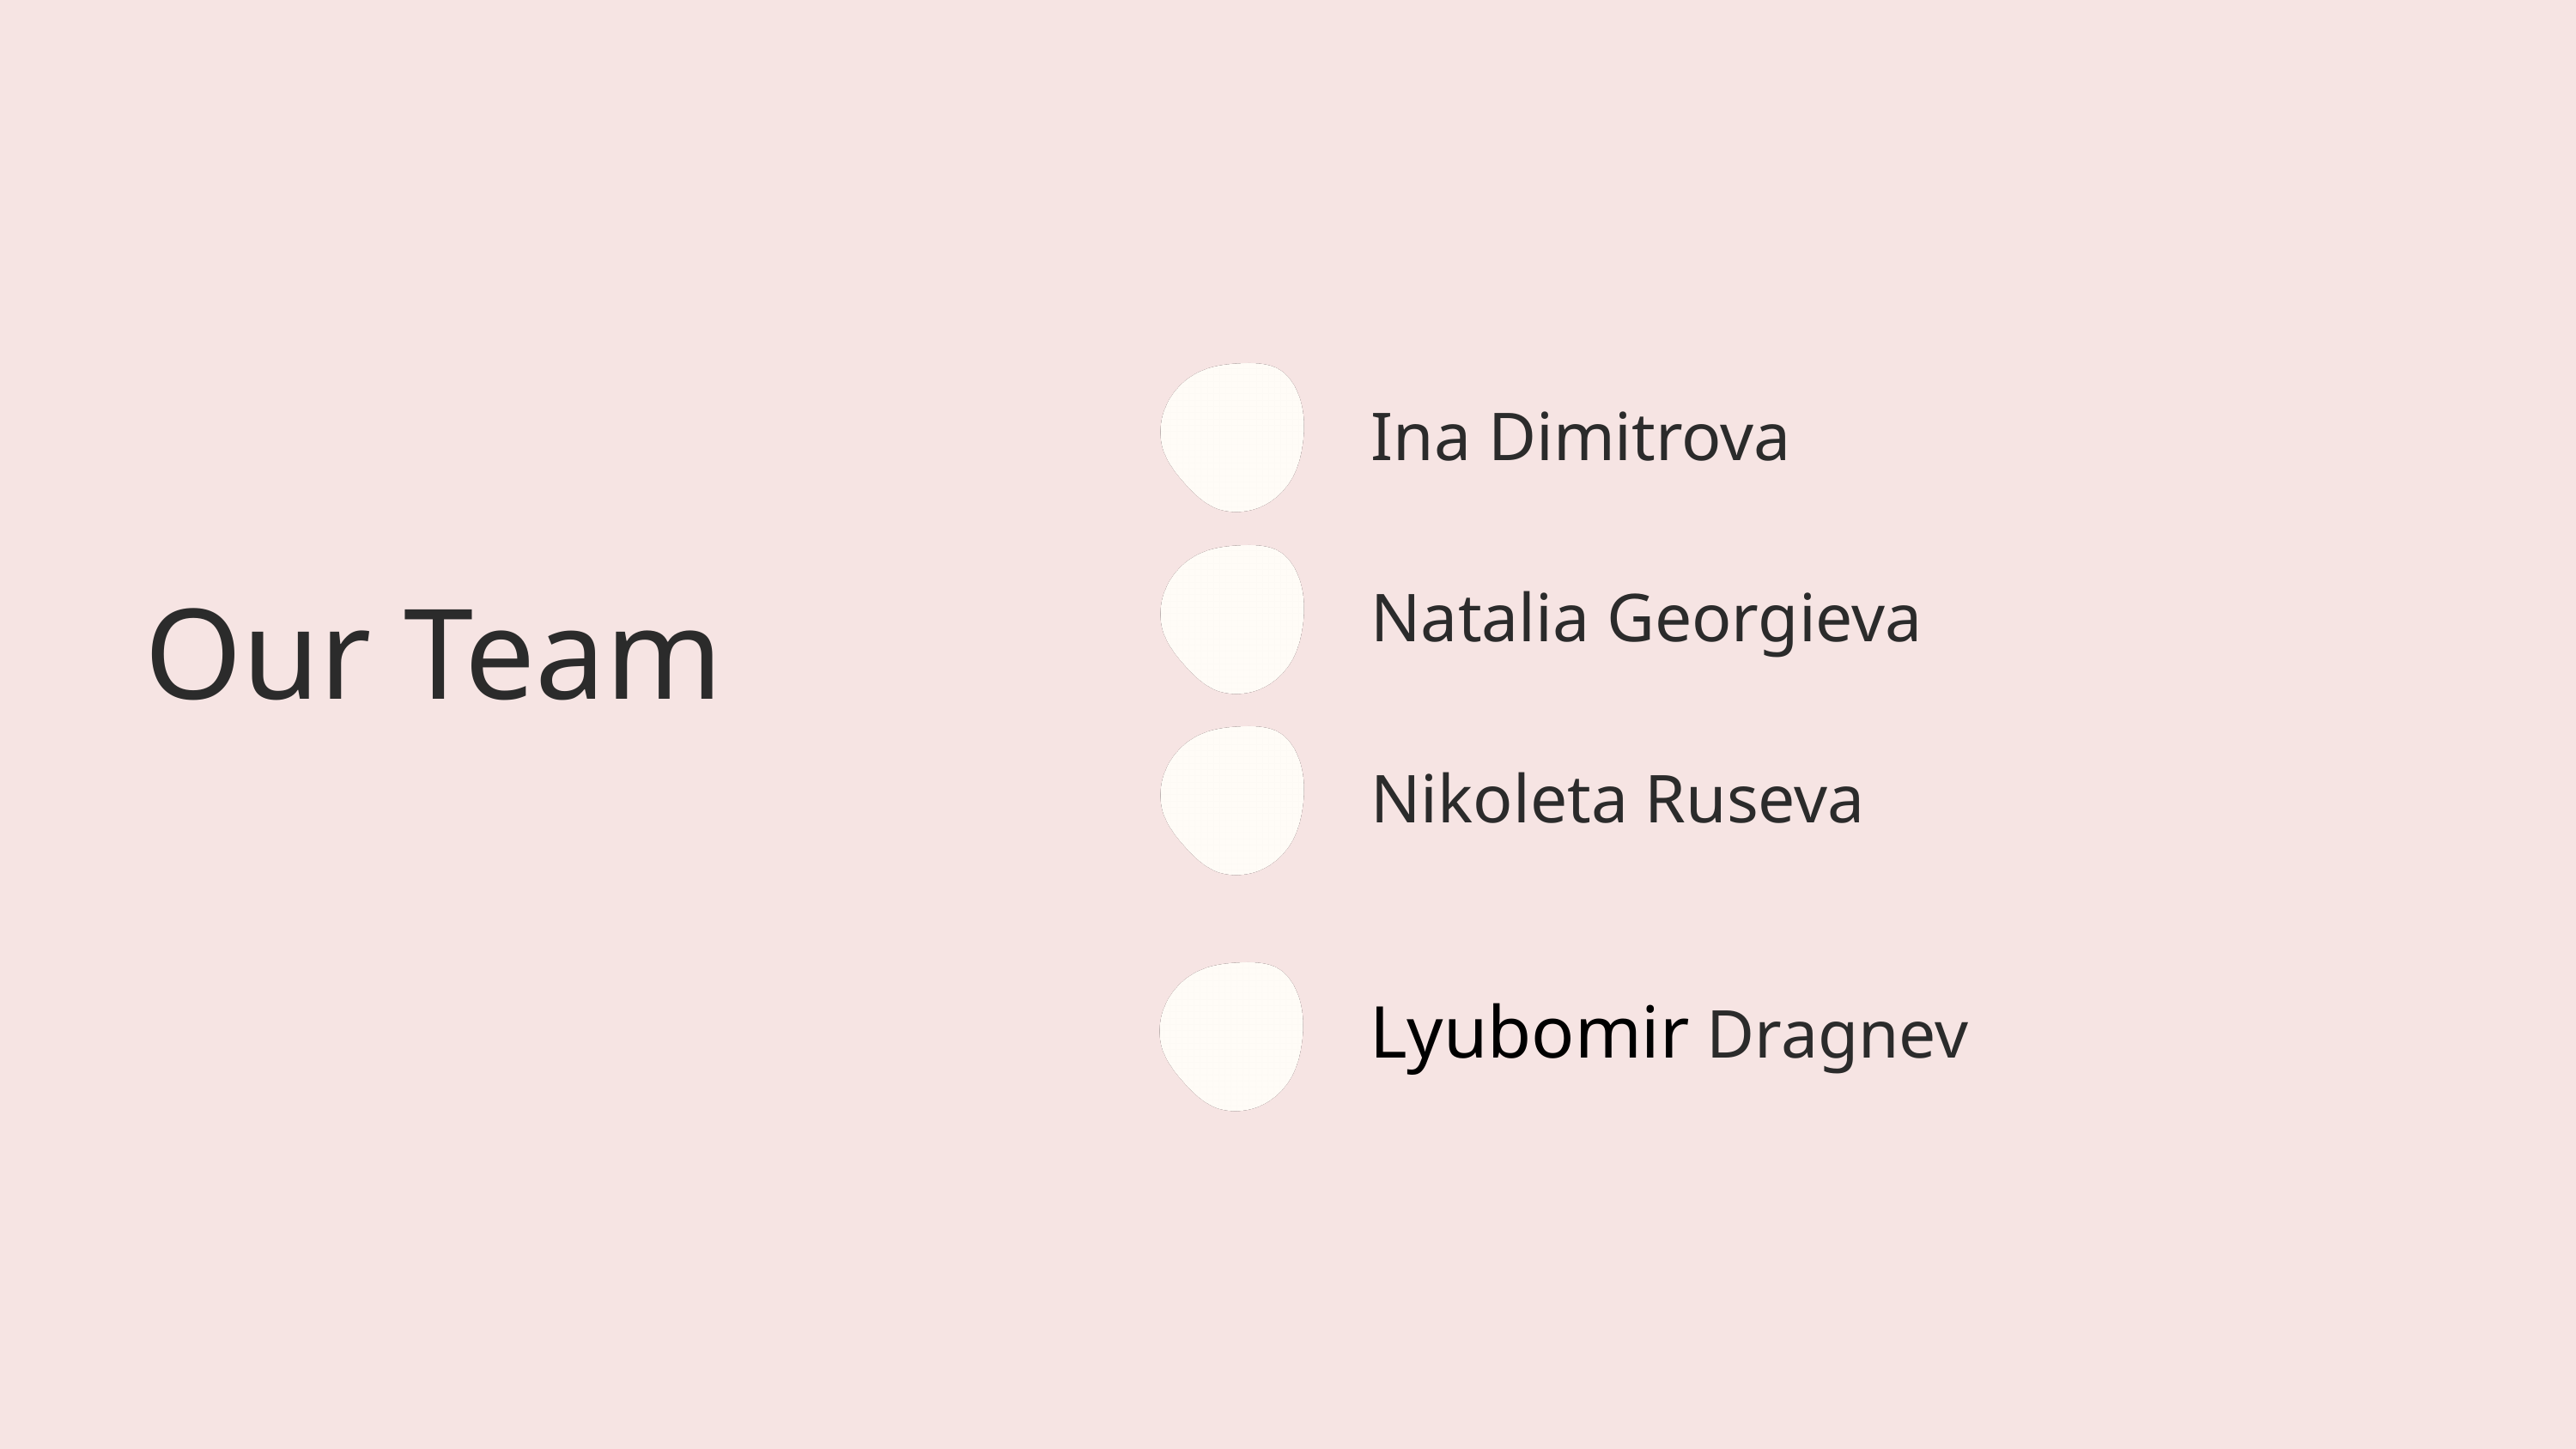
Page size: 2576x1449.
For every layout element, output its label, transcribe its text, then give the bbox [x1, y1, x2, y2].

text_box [1158, 543, 2355, 695]
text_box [1157, 961, 2354, 1113]
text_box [1158, 725, 2355, 876]
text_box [1158, 362, 2355, 514]
text_box Our Team [144, 573, 1101, 724]
